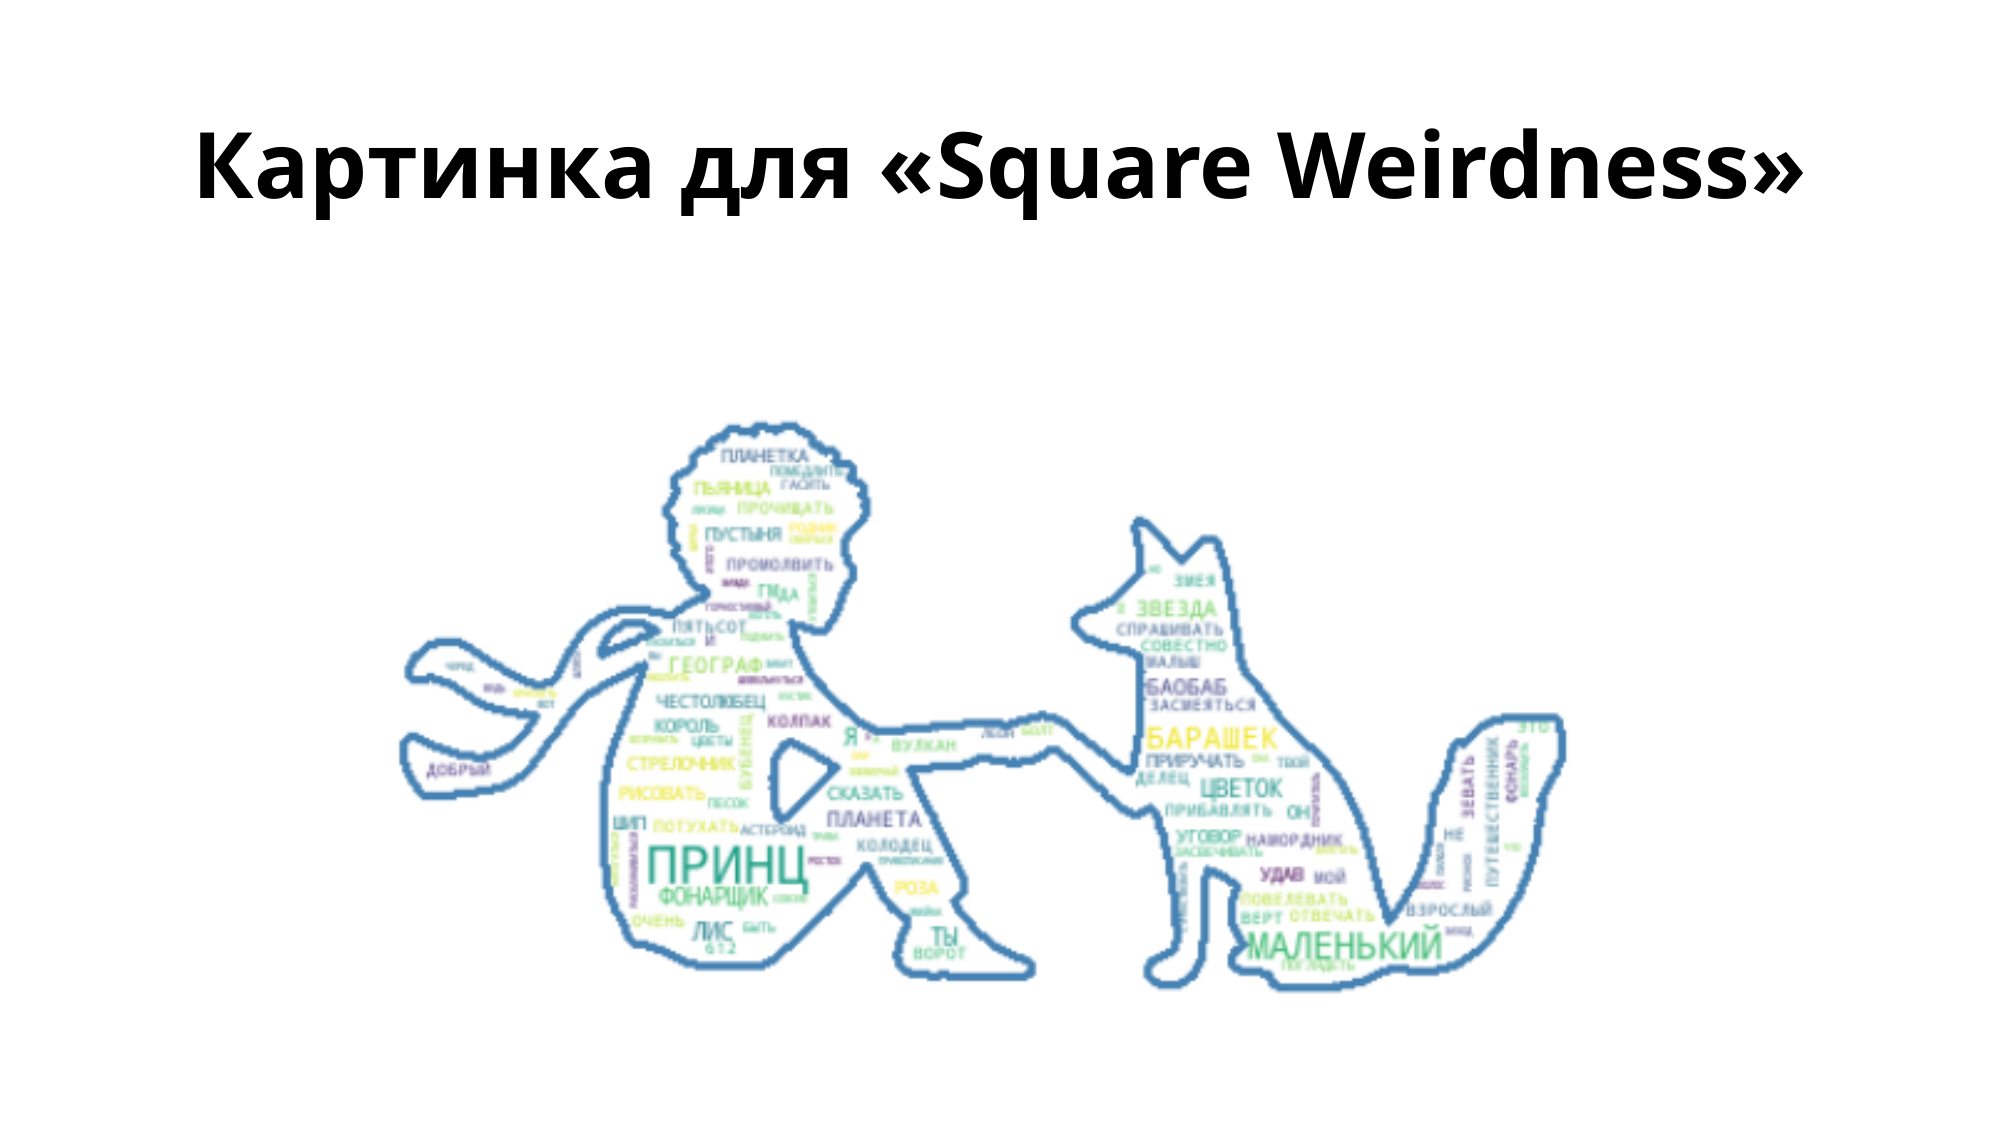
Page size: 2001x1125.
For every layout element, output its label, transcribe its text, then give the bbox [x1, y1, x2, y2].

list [343, 225, 1619, 1125]
title Картинка для «Square Weirdness» [137, 59, 1863, 278]
